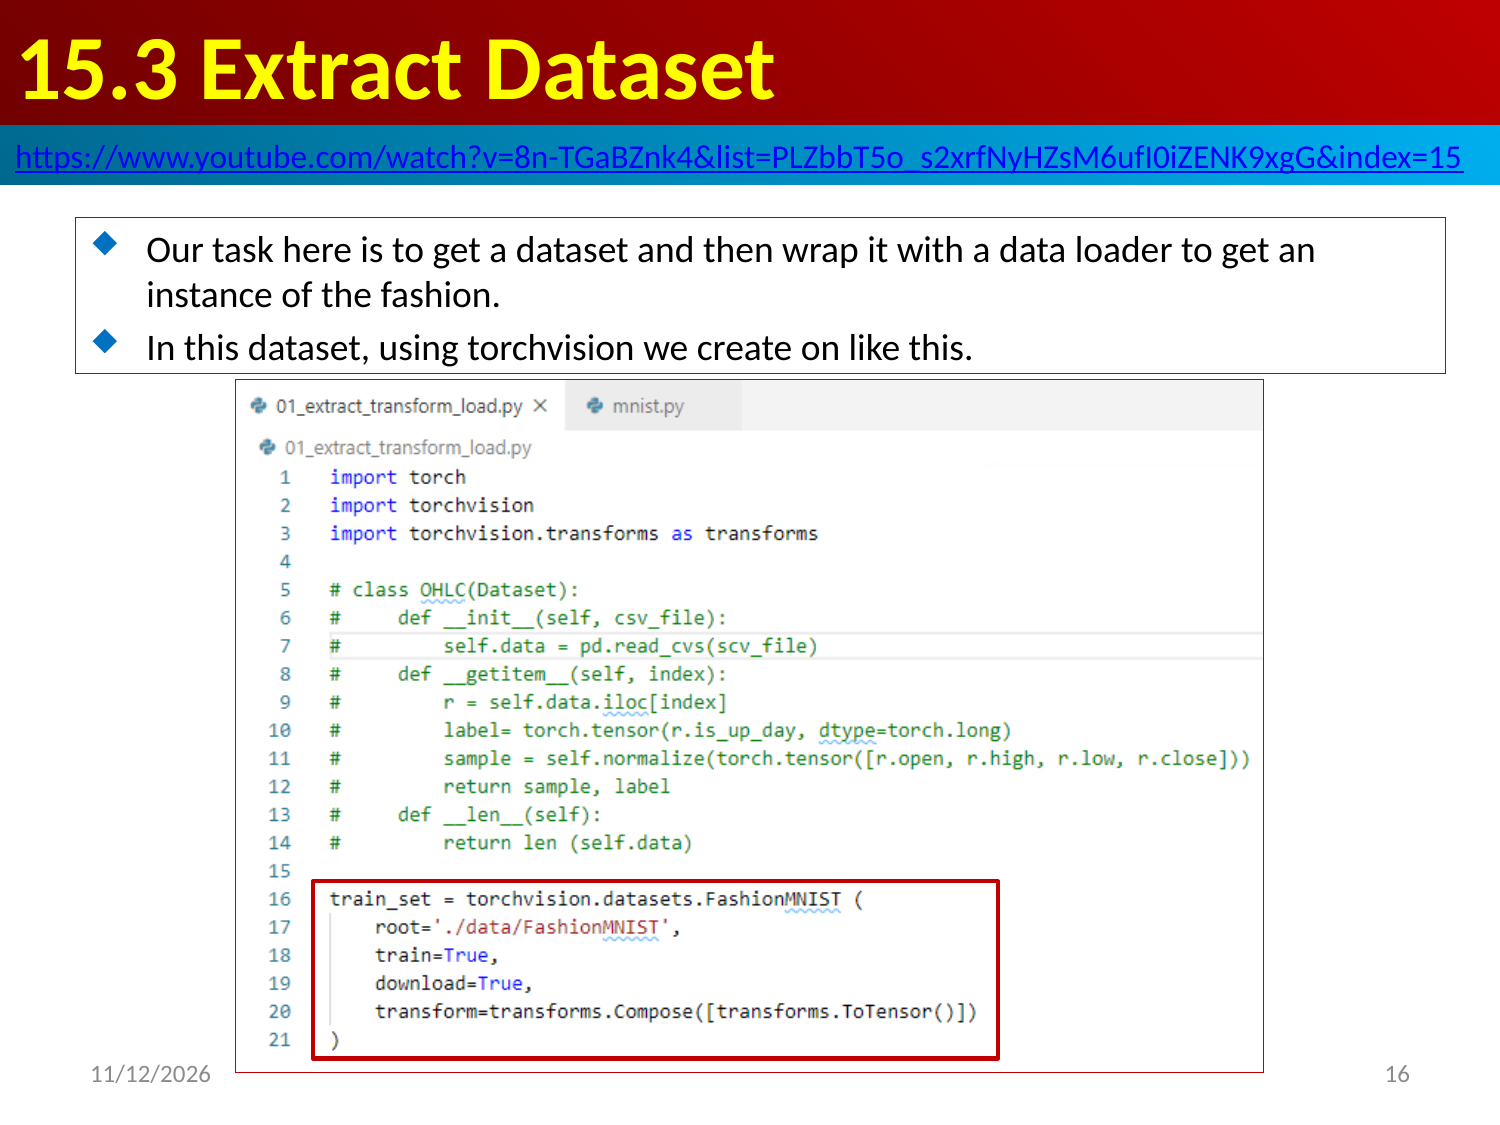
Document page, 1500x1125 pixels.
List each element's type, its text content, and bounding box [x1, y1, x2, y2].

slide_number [75, 1042, 425, 1103]
text_box https://www.youtube.com/watch?v=8n-TGaBZnk4&list=PLZbbT5o_s2xrfNyHZsM6ufI0iZENK9xgG&index=15 [0, 125, 1500, 185]
subtitle Our task here is to get a dataset and then wrap it with a data loader to get an instance of the fashion. In this dataset, using torchvision we create on like this. [75, 217, 1446, 374]
title 15.3 Extract Dataset [0, 0, 1500, 125]
slide_number 16 [1074, 1042, 1425, 1103]
picture [235, 379, 1265, 1073]
